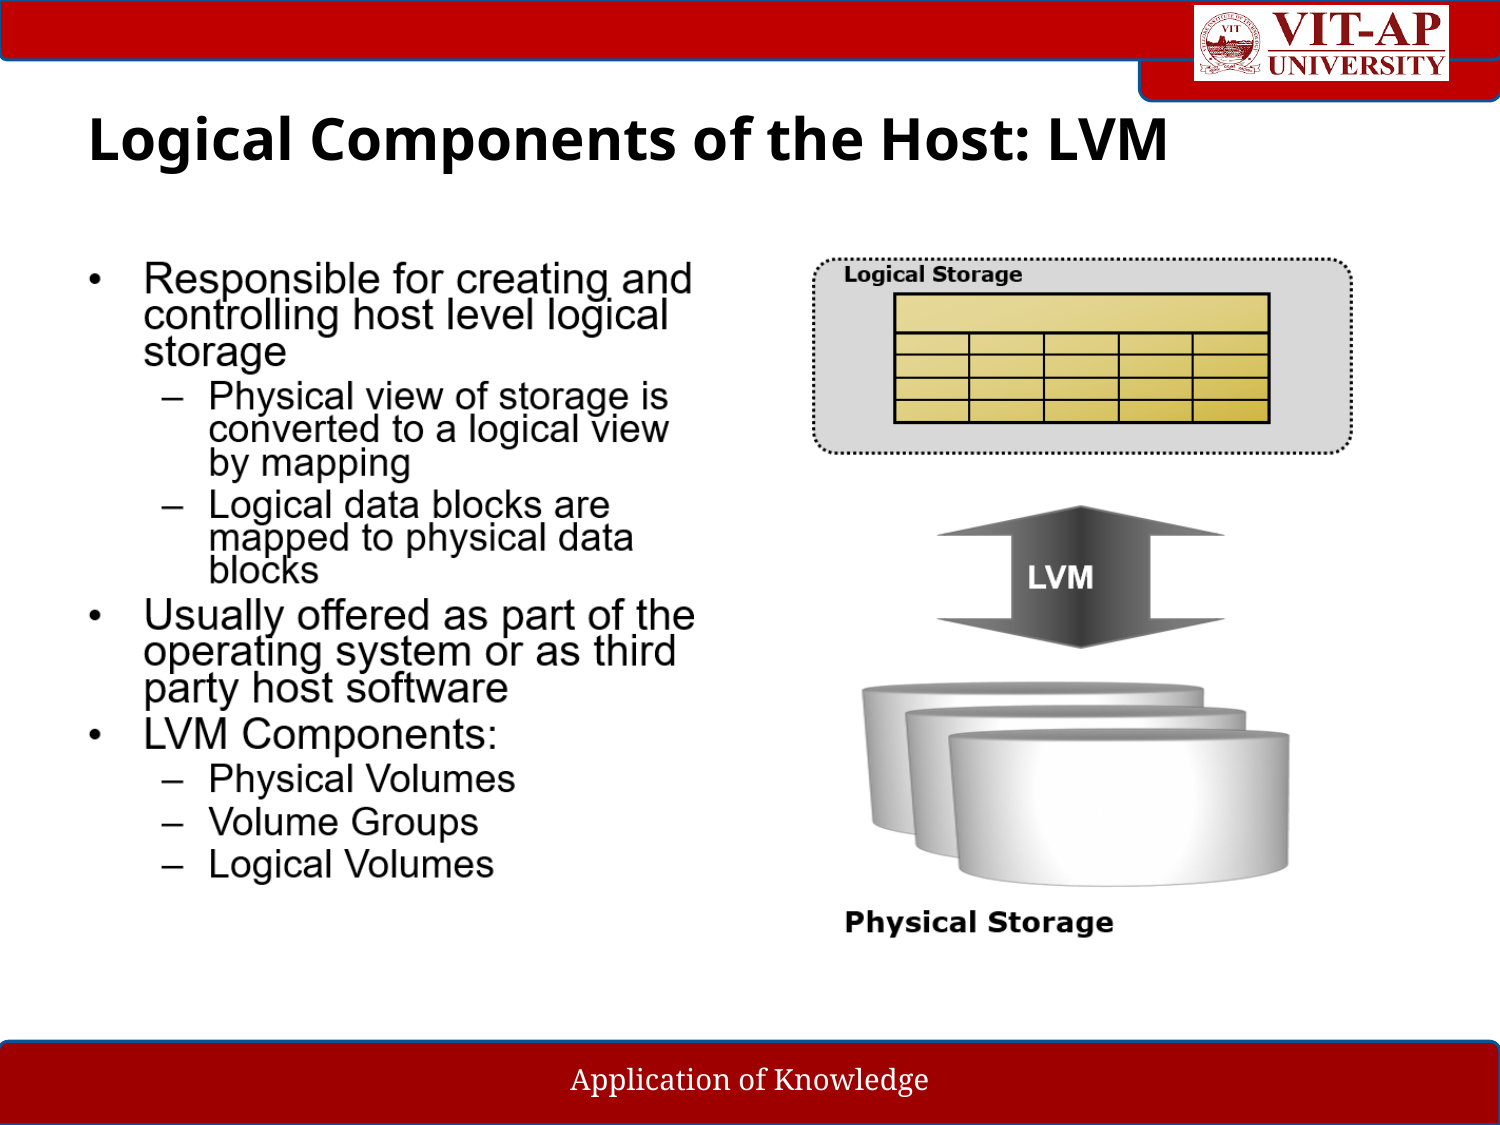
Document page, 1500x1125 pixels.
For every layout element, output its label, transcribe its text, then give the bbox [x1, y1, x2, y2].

picture [1194, 5, 1449, 81]
title Logical Components of the Host: LVM [72, 87, 1428, 173]
picture [72, 226, 1374, 945]
